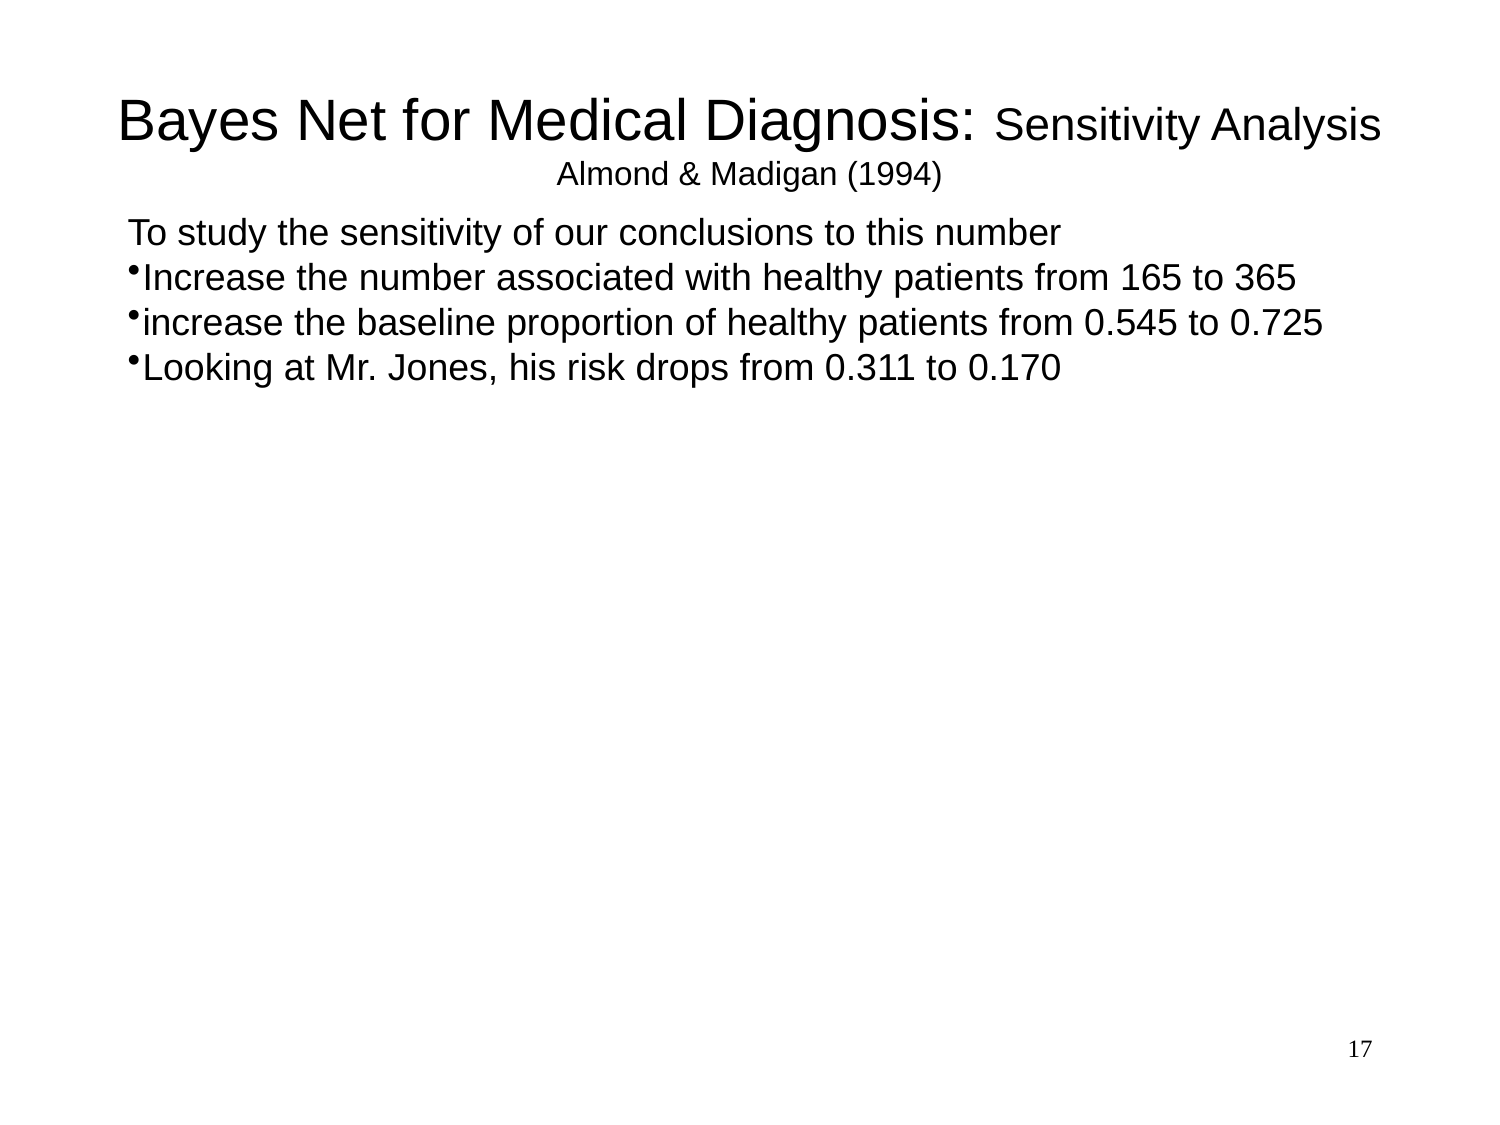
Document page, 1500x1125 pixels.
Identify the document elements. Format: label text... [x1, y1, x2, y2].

title Bayes Net for Medical Diagnosis: Sensitivity Analysis Almond & Madigan (1994) [87, 50, 1413, 225]
list To study the sensitivity of our conclusions to this number Increase the number associated with healthy patients from 165 to 365 increase the baseline proportion of healthy patients from 0.545 to 0.725 Looking at Mr. Jones, his risk drops from 0.311 to 0.170 [112, 200, 1388, 1000]
slide_number 17 [1074, 1024, 1388, 1101]
